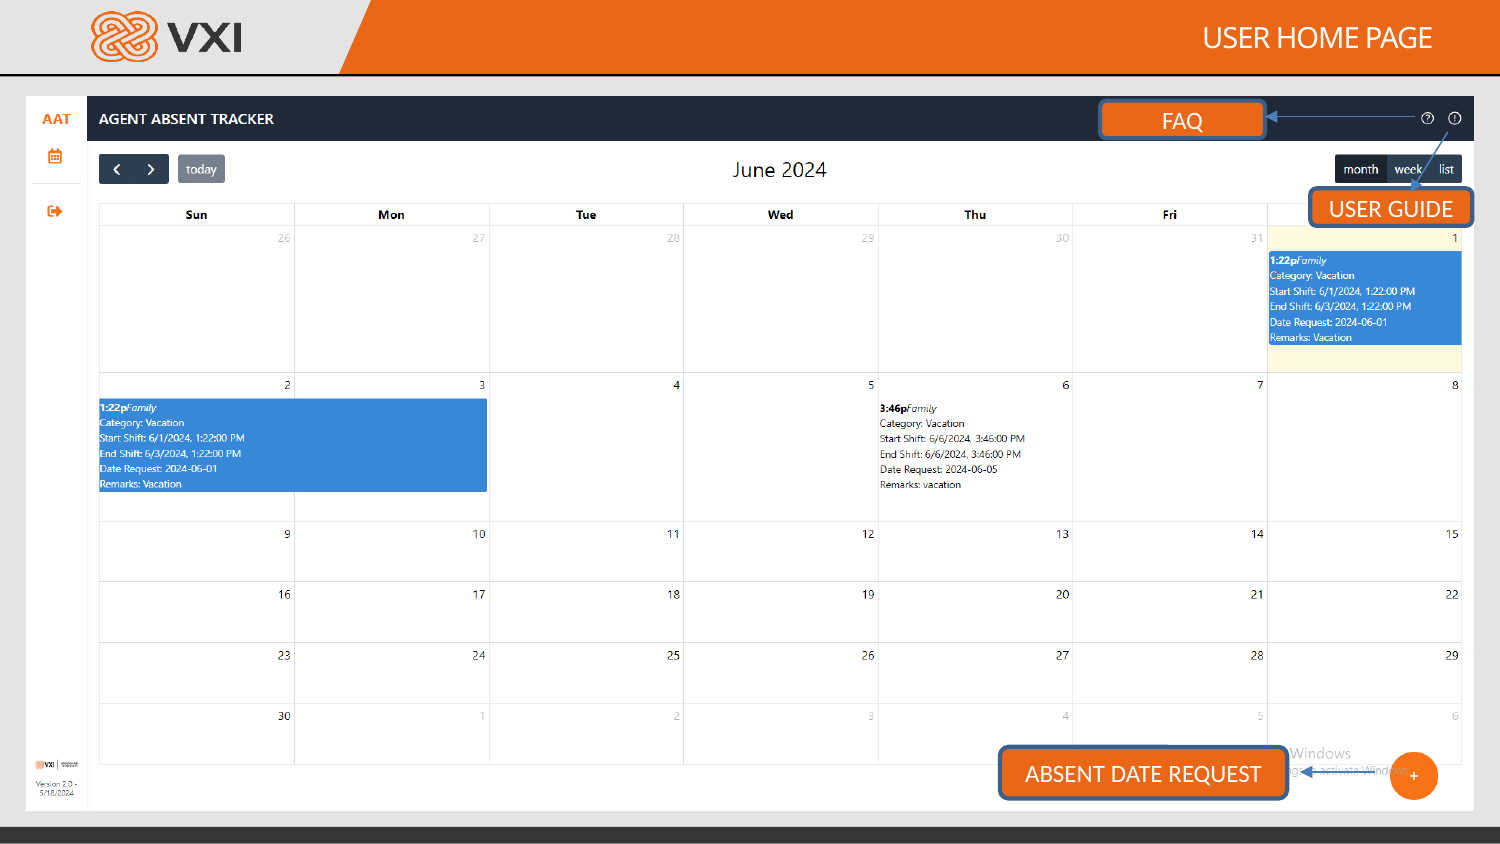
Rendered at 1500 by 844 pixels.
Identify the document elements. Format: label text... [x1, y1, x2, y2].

picture [91, 11, 241, 62]
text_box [1410, 131, 1449, 193]
title USER HOME PAGE [1200, 17, 1500, 161]
picture [26, 96, 1474, 811]
